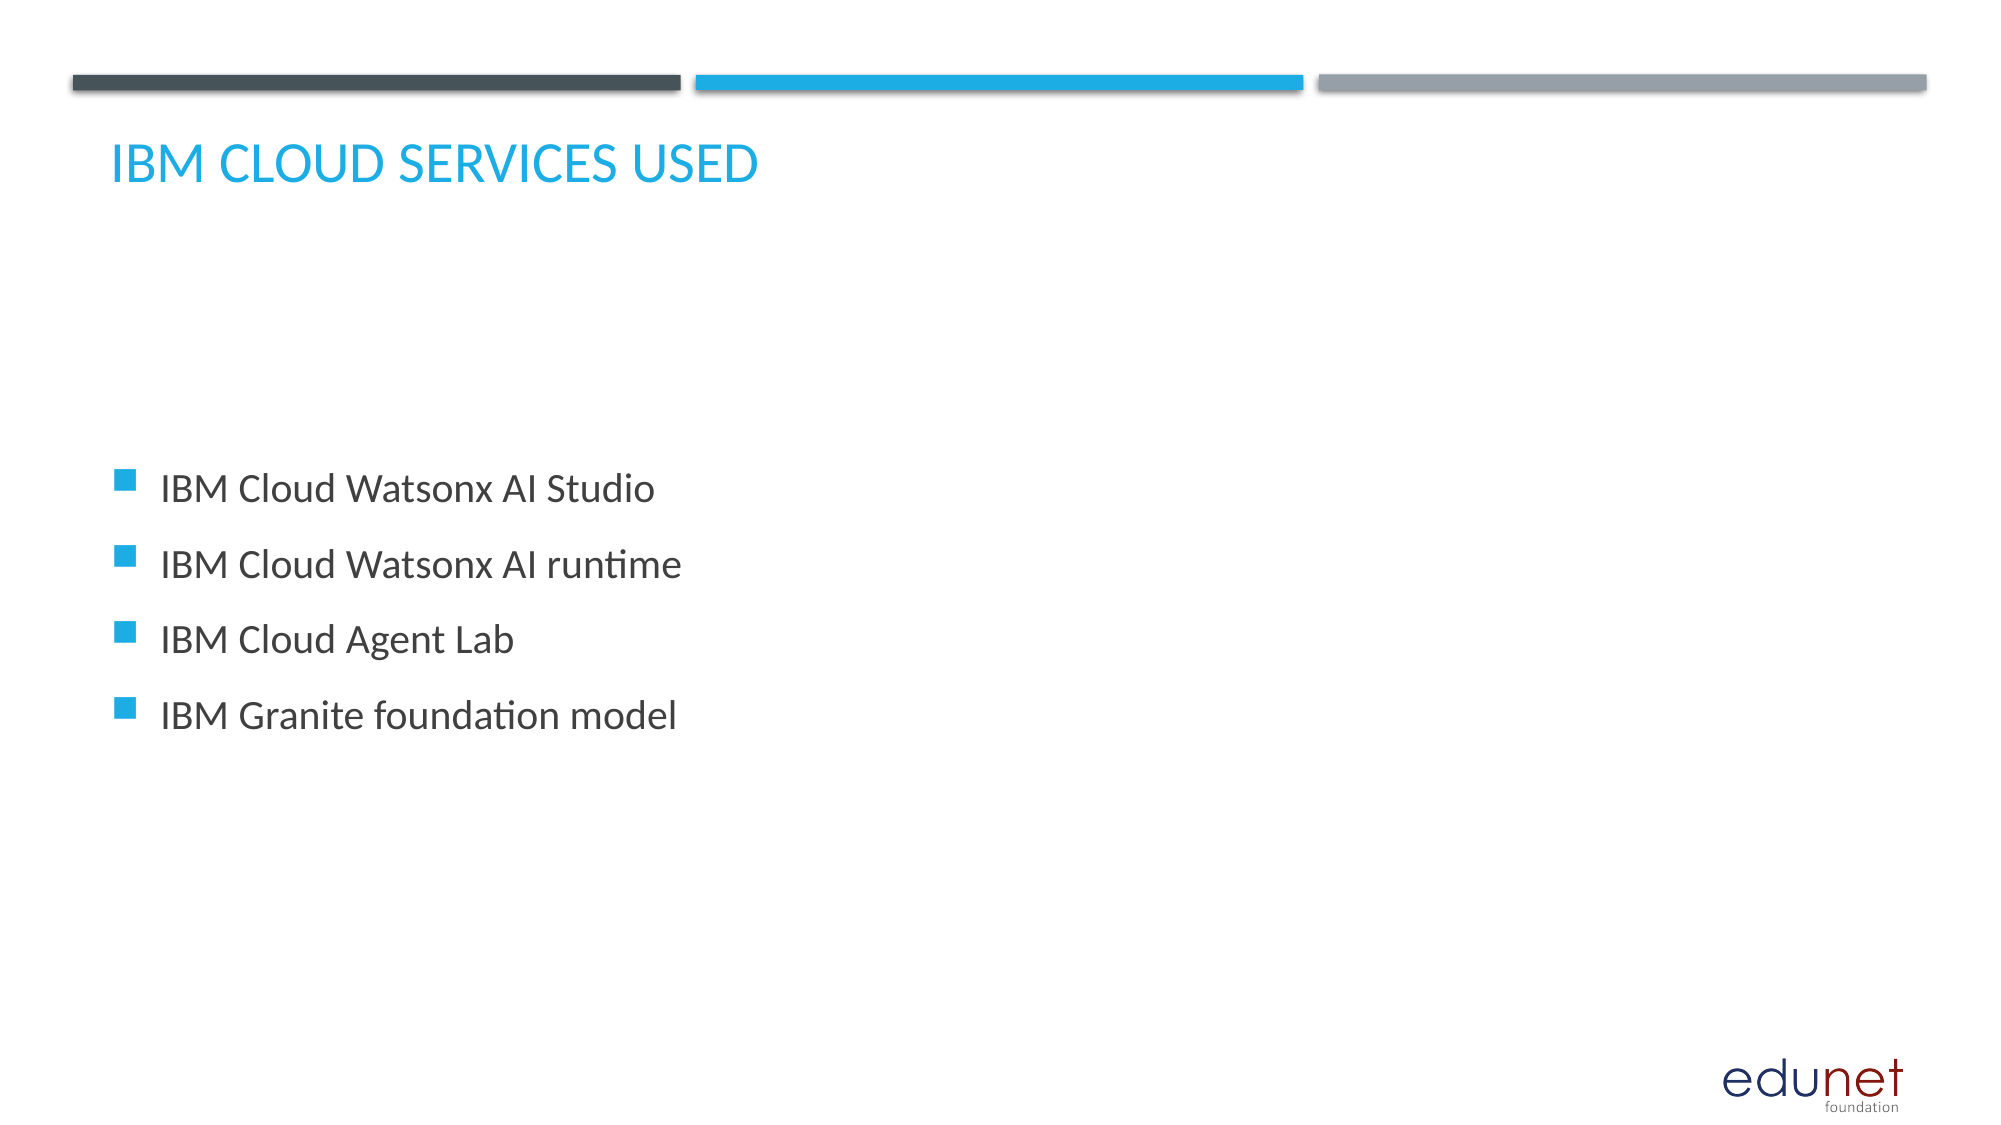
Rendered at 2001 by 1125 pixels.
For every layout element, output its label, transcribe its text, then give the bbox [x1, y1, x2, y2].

list IBM Cloud Watsonx AI Studio IBM Cloud Watsonx AI runtime IBM Cloud Agent Lab IBM Granite foundation model [95, 213, 1905, 981]
title IBM cloud services used [95, 115, 1905, 203]
picture [1719, 1056, 1905, 1116]
